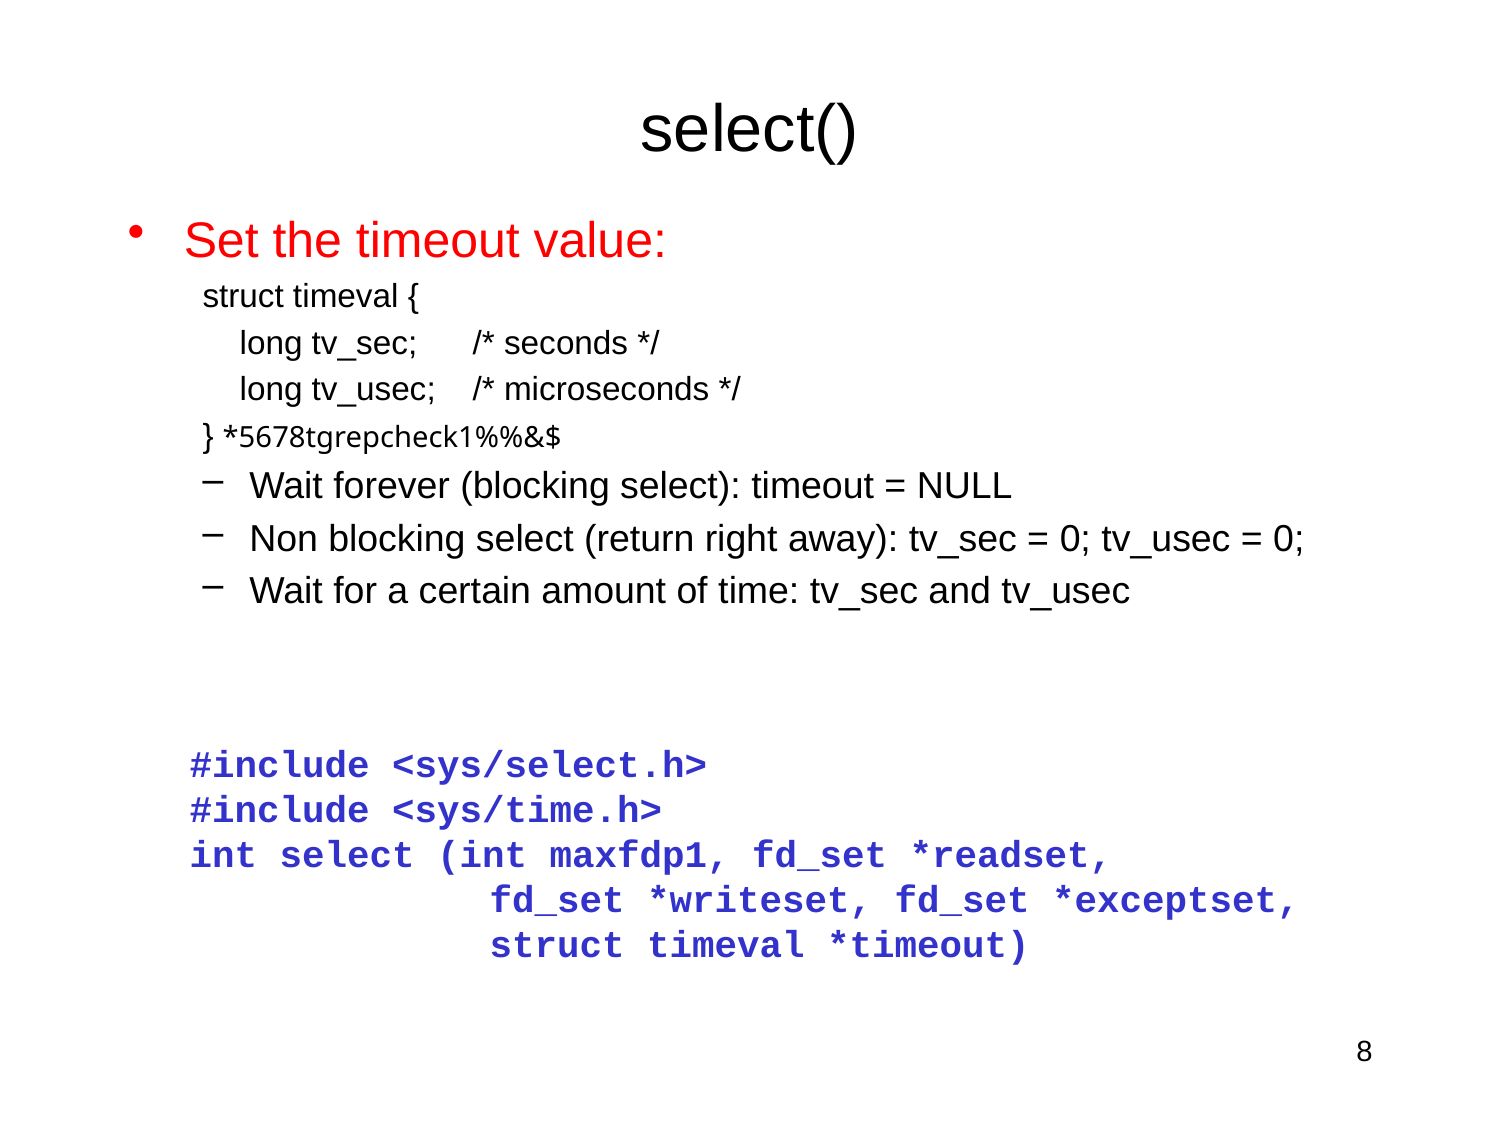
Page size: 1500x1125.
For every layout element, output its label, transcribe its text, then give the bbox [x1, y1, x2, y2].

title select() [112, 62, 1388, 188]
slide_number 8 [1074, 1024, 1388, 1101]
text_box #include <sys/select.h> #include <sys/time.h> int select (int maxfdp1, fd_set *readset, fd_set *writeset, fd_set *exceptset, struct timeval *timeout) [174, 732, 1363, 973]
list Set the timeout value: struct timeval { long tv_sec; /* seconds */ long tv_usec; /* microseconds */ } *5678tgrepcheck1%%&$ Wait forever (blocking select): timeout = NULL Non blocking select (return right away): tv_sec = 0; tv_usec = 0; Wait for a certain amount of time: tv_sec and tv_usec [112, 200, 1388, 1000]
